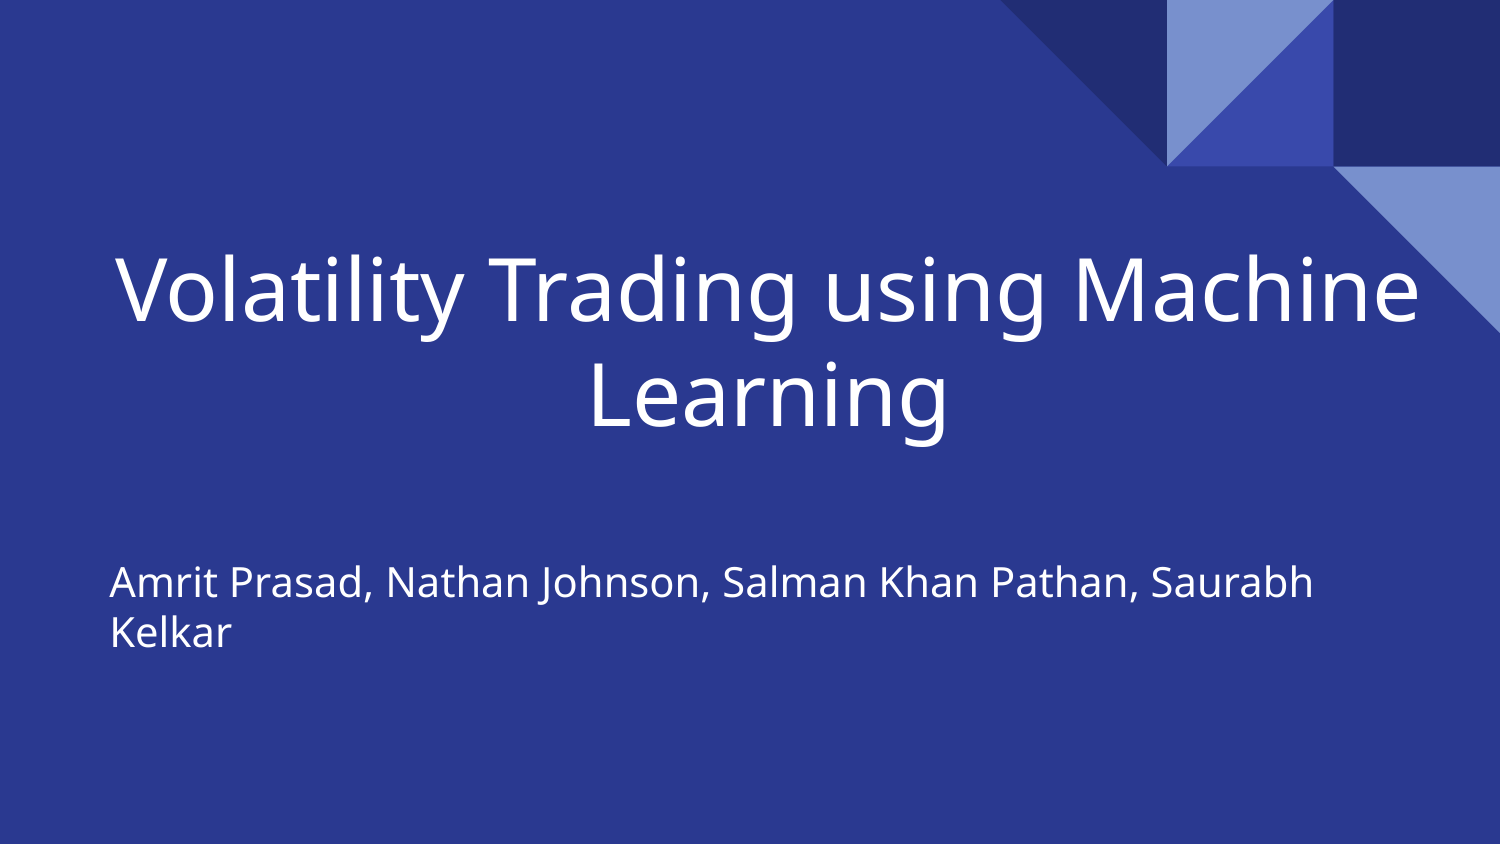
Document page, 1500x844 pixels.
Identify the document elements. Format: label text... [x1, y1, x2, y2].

title Volatility Trading using Machine Learning [94, 321, 1444, 460]
subtitle Amrit Prasad, Nathan Johnson, Salman Khan Pathan, Saurabh Kelkar [94, 540, 1444, 612]
